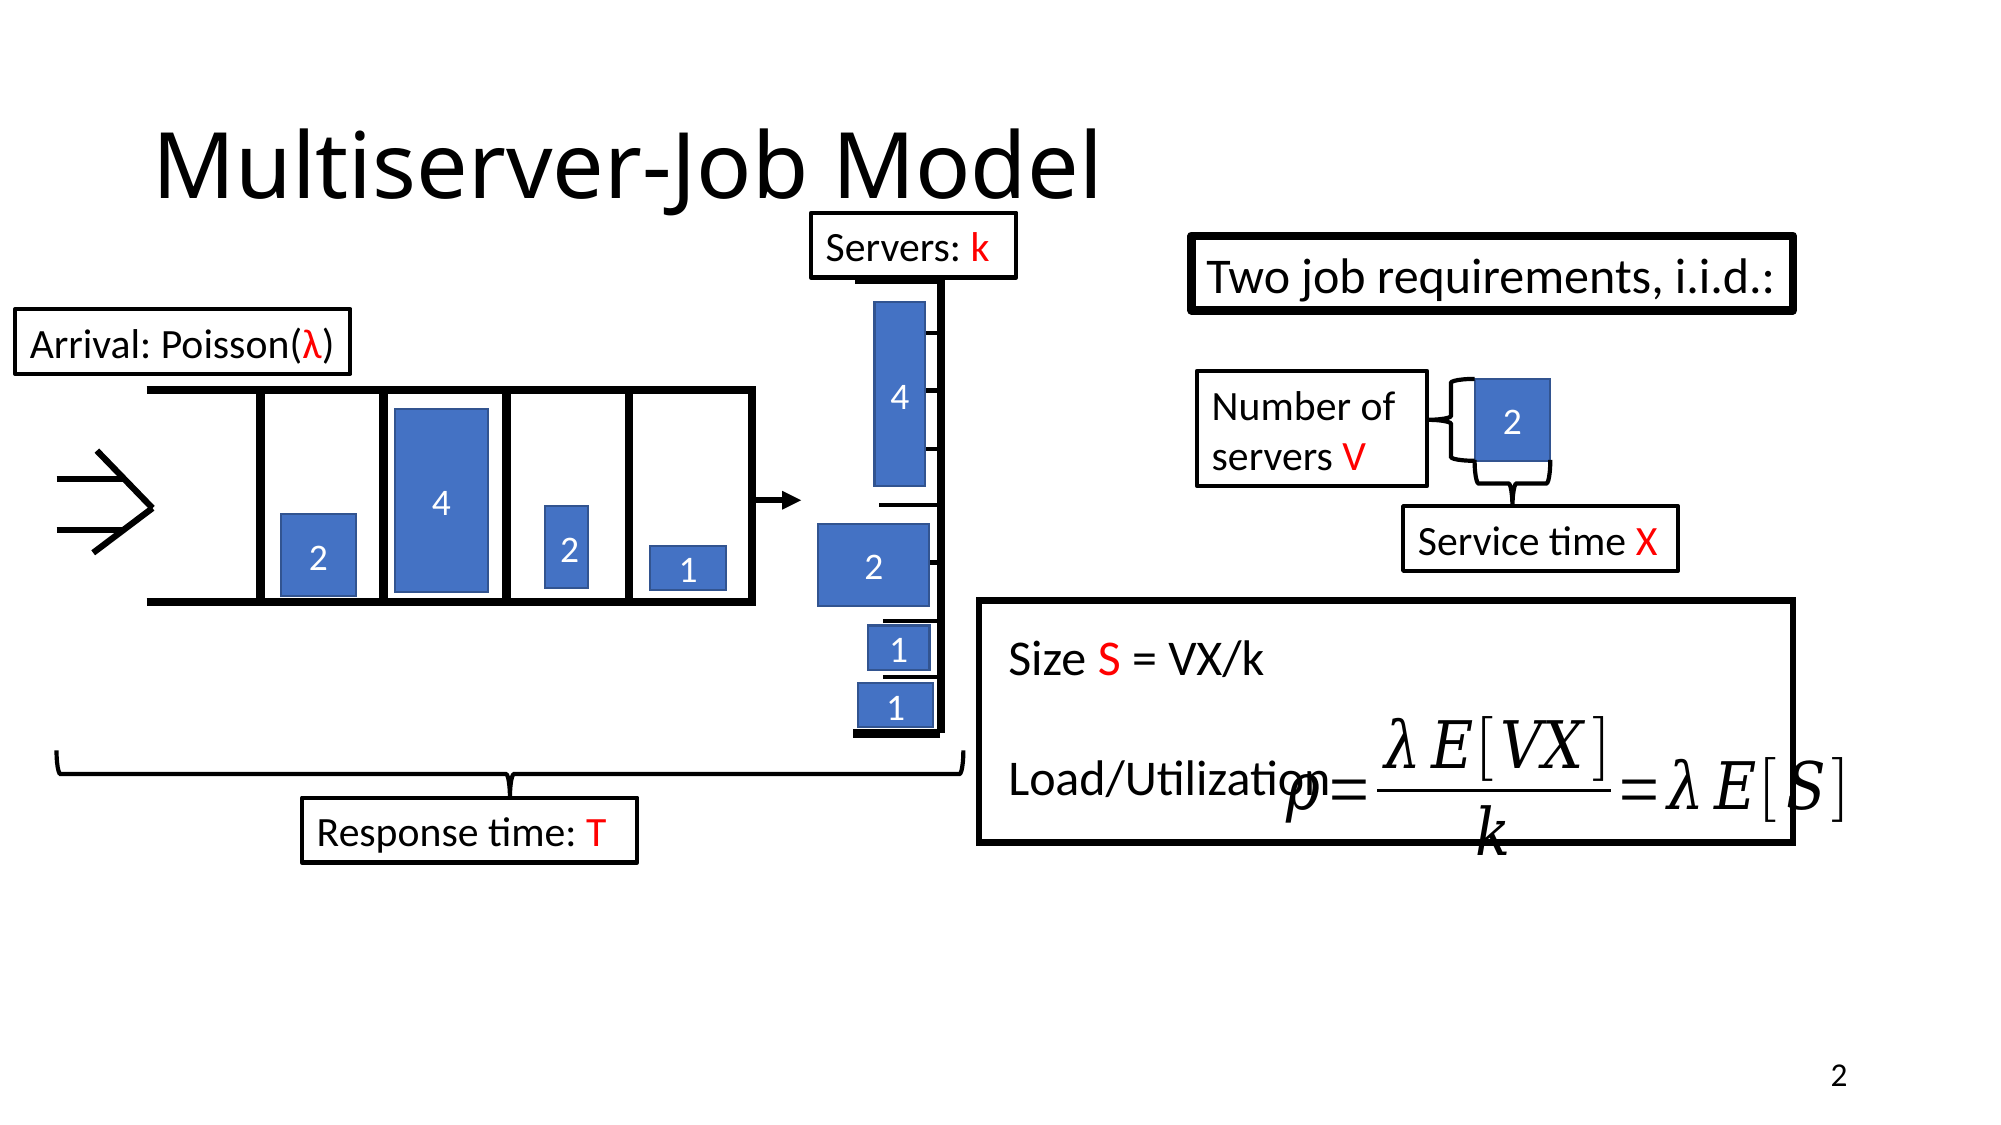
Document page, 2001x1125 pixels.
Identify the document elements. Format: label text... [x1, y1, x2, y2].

text_box Arrival: Poisson(λ) [15, 309, 56, 374]
text_box Servers: k [810, 212, 1017, 278]
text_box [56, 279, 945, 734]
slide_number 2 [1412, 1042, 1863, 1103]
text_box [56, 750, 964, 864]
title Multiserver-Job Model [137, 59, 1863, 278]
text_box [1196, 370, 1475, 488]
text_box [1191, 235, 1793, 461]
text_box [1403, 459, 1679, 572]
text_box Size S = VX/k Load/Utilization [1794, 618, 1988, 814]
text_box [978, 599, 1794, 844]
